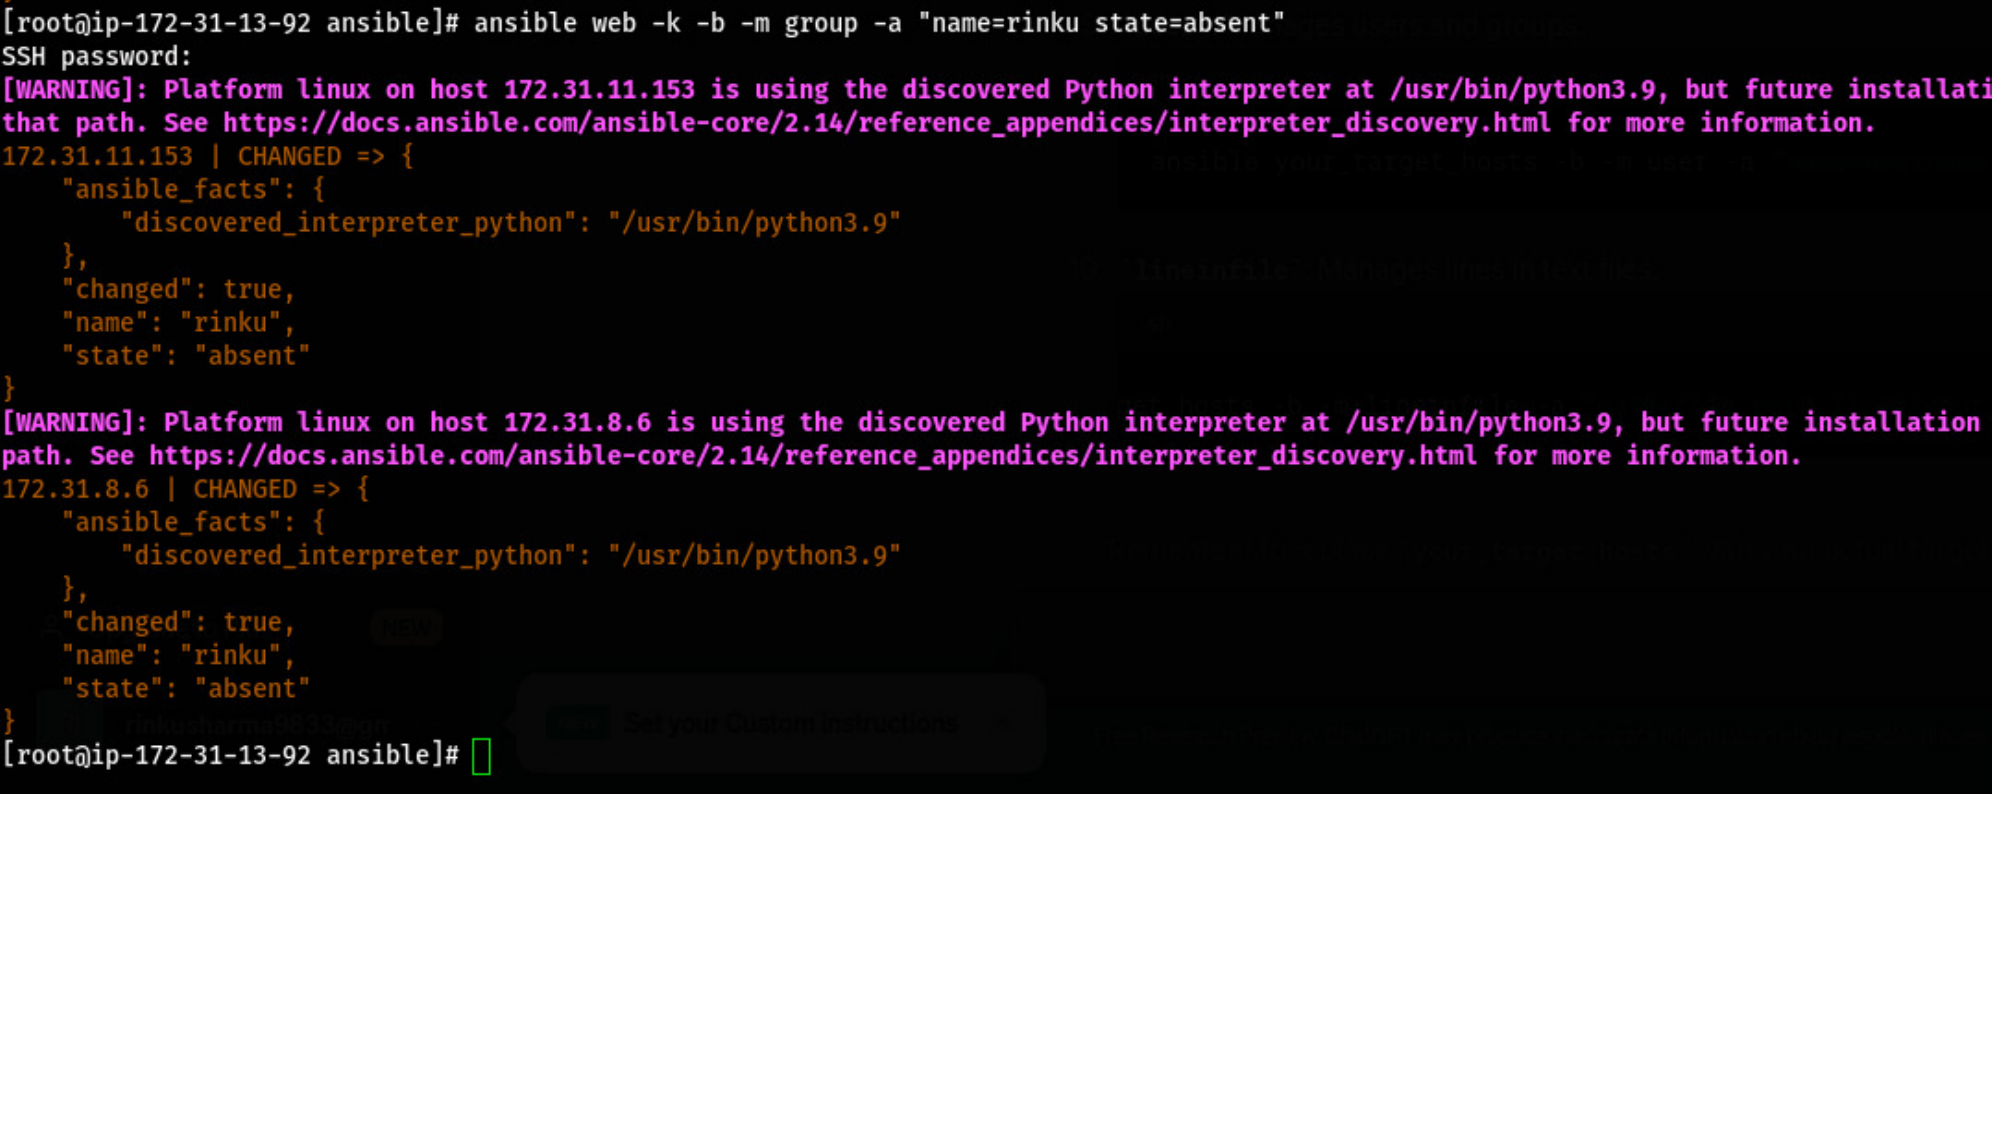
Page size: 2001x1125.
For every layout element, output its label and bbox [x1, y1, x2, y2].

picture [0, 0, 1992, 794]
